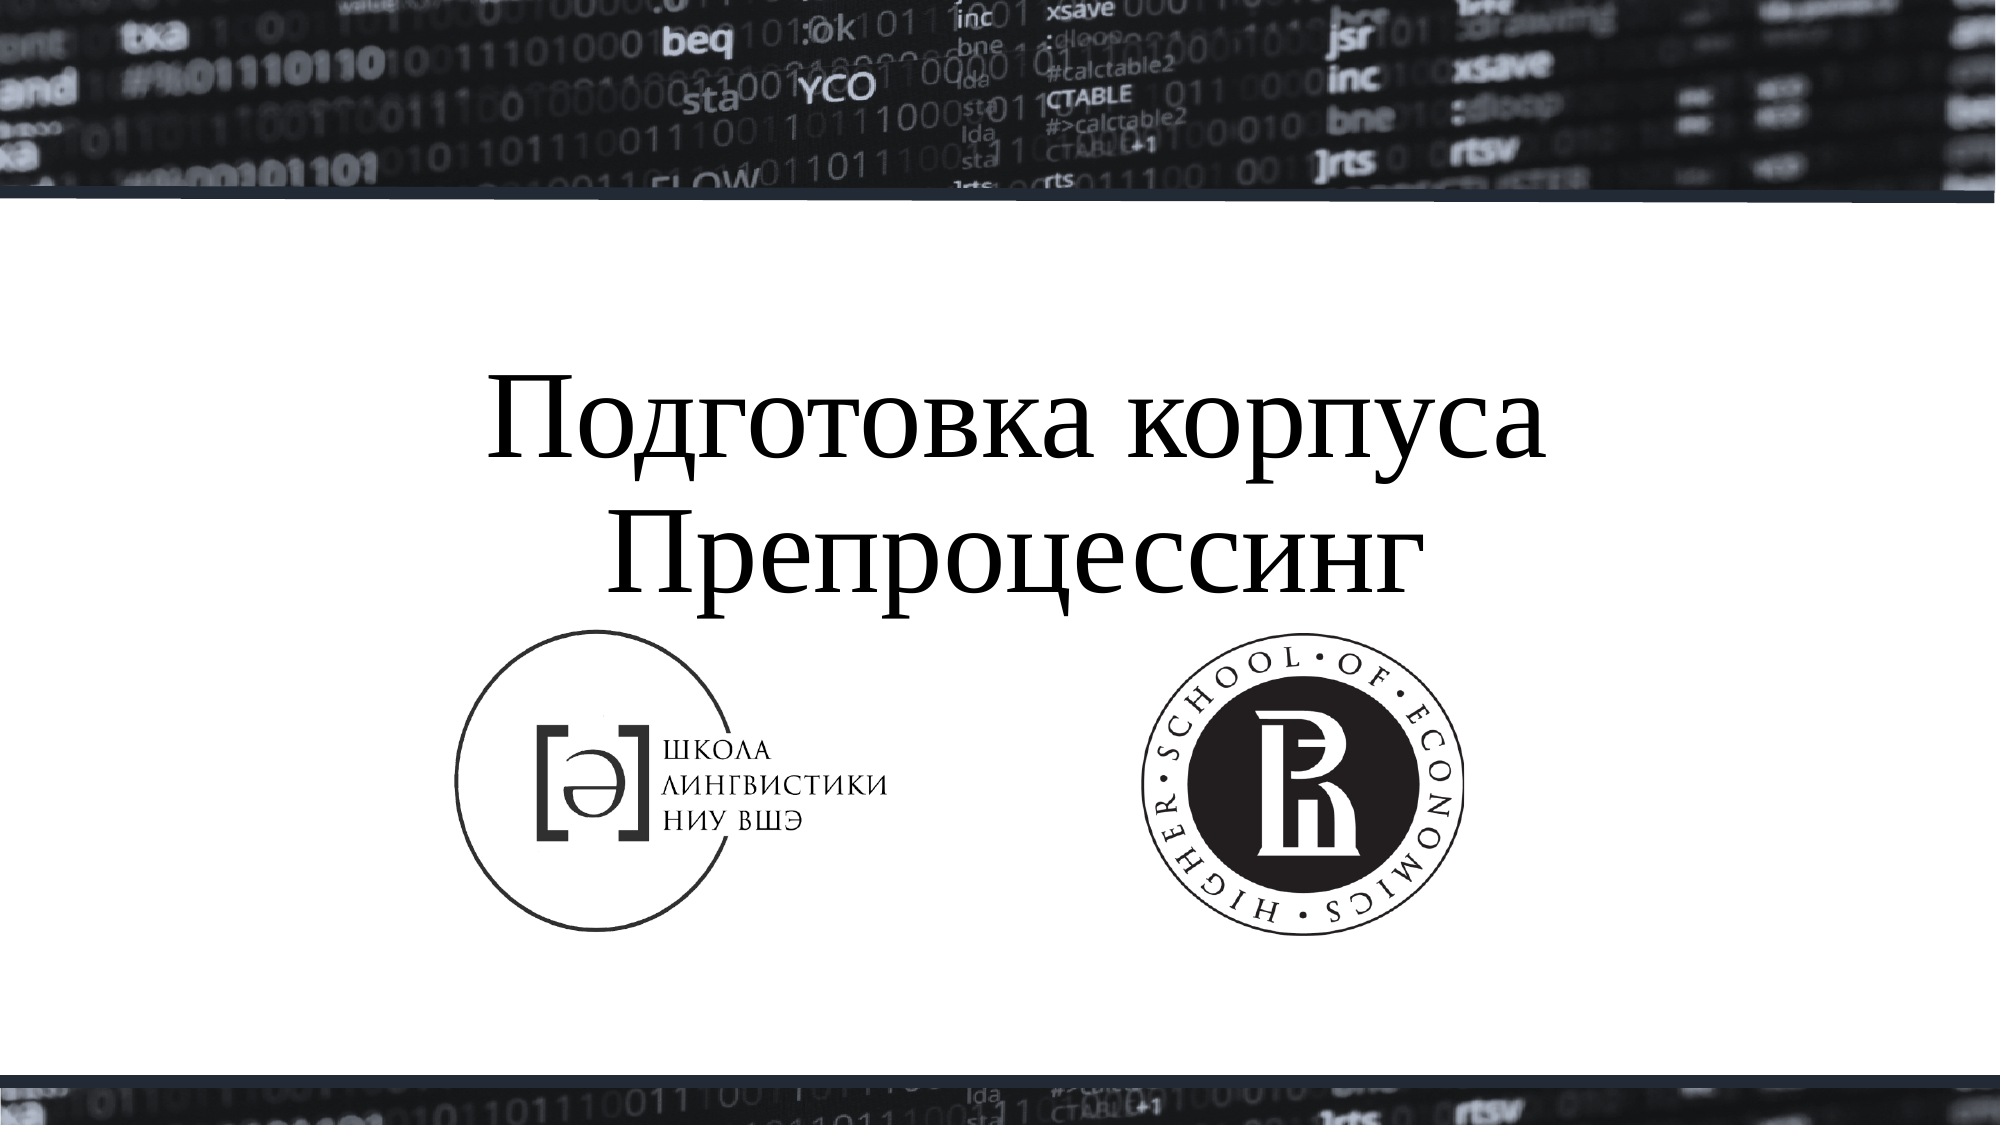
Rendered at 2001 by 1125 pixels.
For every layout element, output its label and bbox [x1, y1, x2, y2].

text_box [0, 0, 2000, 1125]
